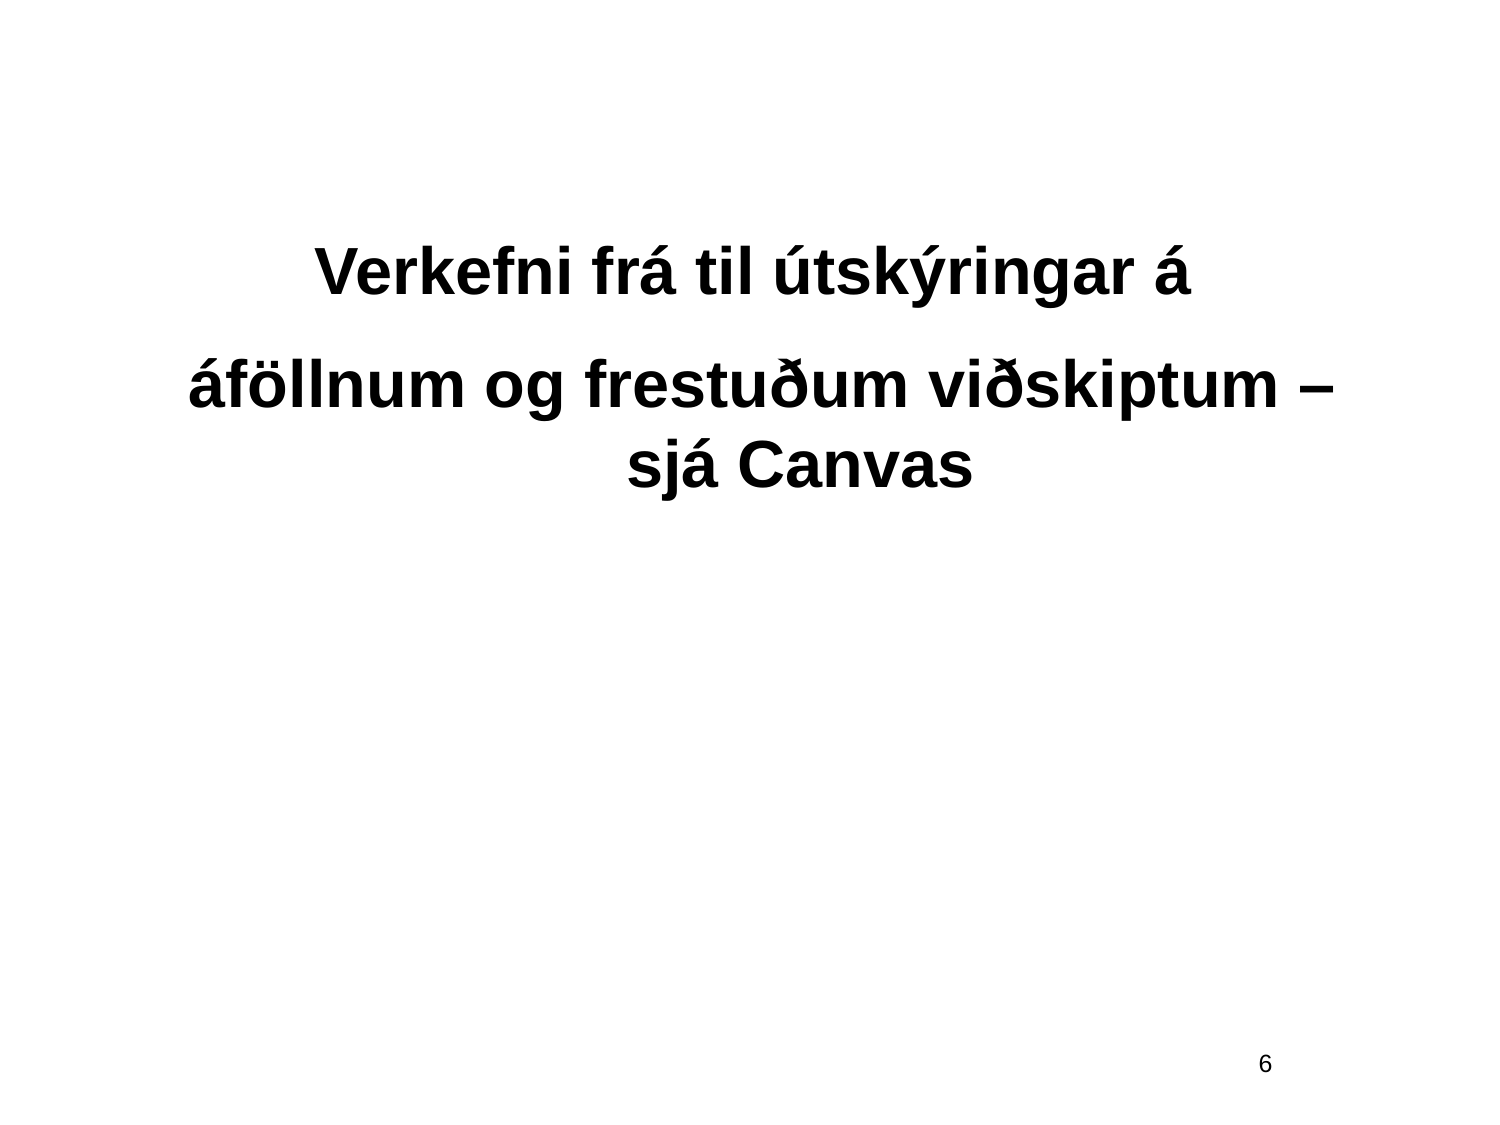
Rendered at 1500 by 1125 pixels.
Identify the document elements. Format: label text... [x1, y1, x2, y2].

text_box Verkefni frá til útskýringar á áföllnum og frestuðum viðskiptum – sjá Canvas [125, 220, 1401, 997]
slide_number 6 [975, 1025, 1288, 1100]
